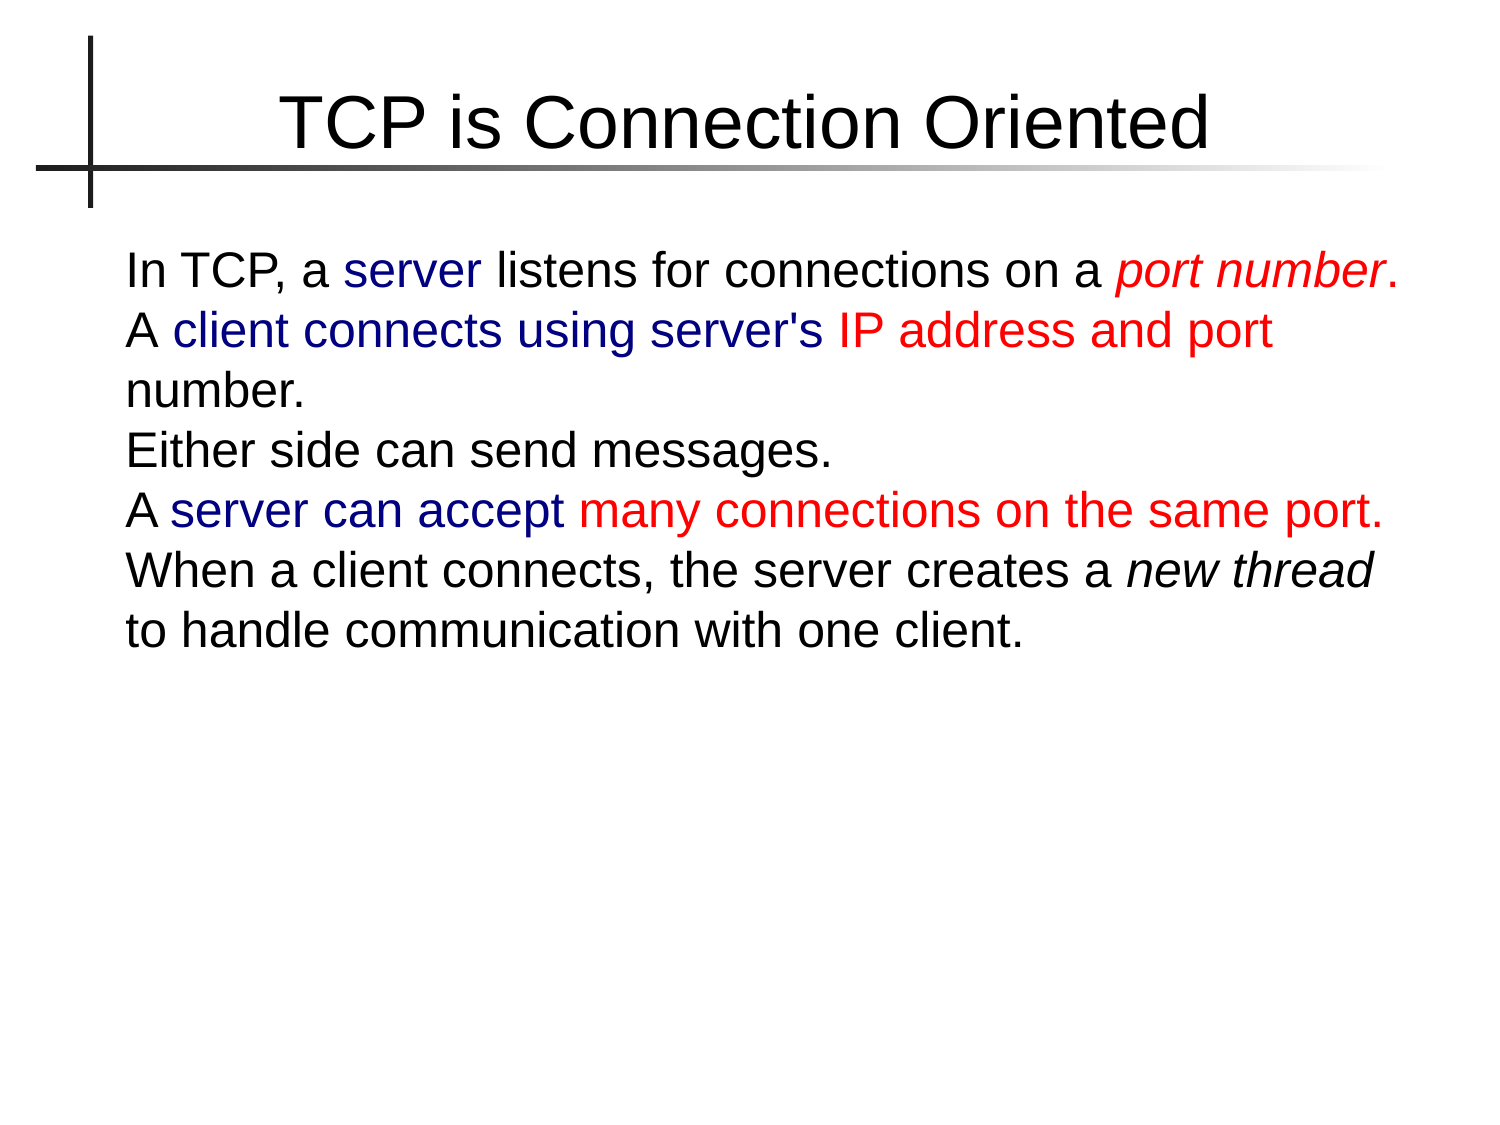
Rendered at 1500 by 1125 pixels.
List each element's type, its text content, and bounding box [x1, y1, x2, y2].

text_box TCP is Connection Oriented [95, 29, 1395, 172]
text_box In TCP, a server listens for connections on a port number. A client connects using server's IP address and port number. Either side can send messages. A server can accept many connections on the same port. When a client connects, the server creates a new thread to handle communication with one client. [110, 229, 1440, 1005]
